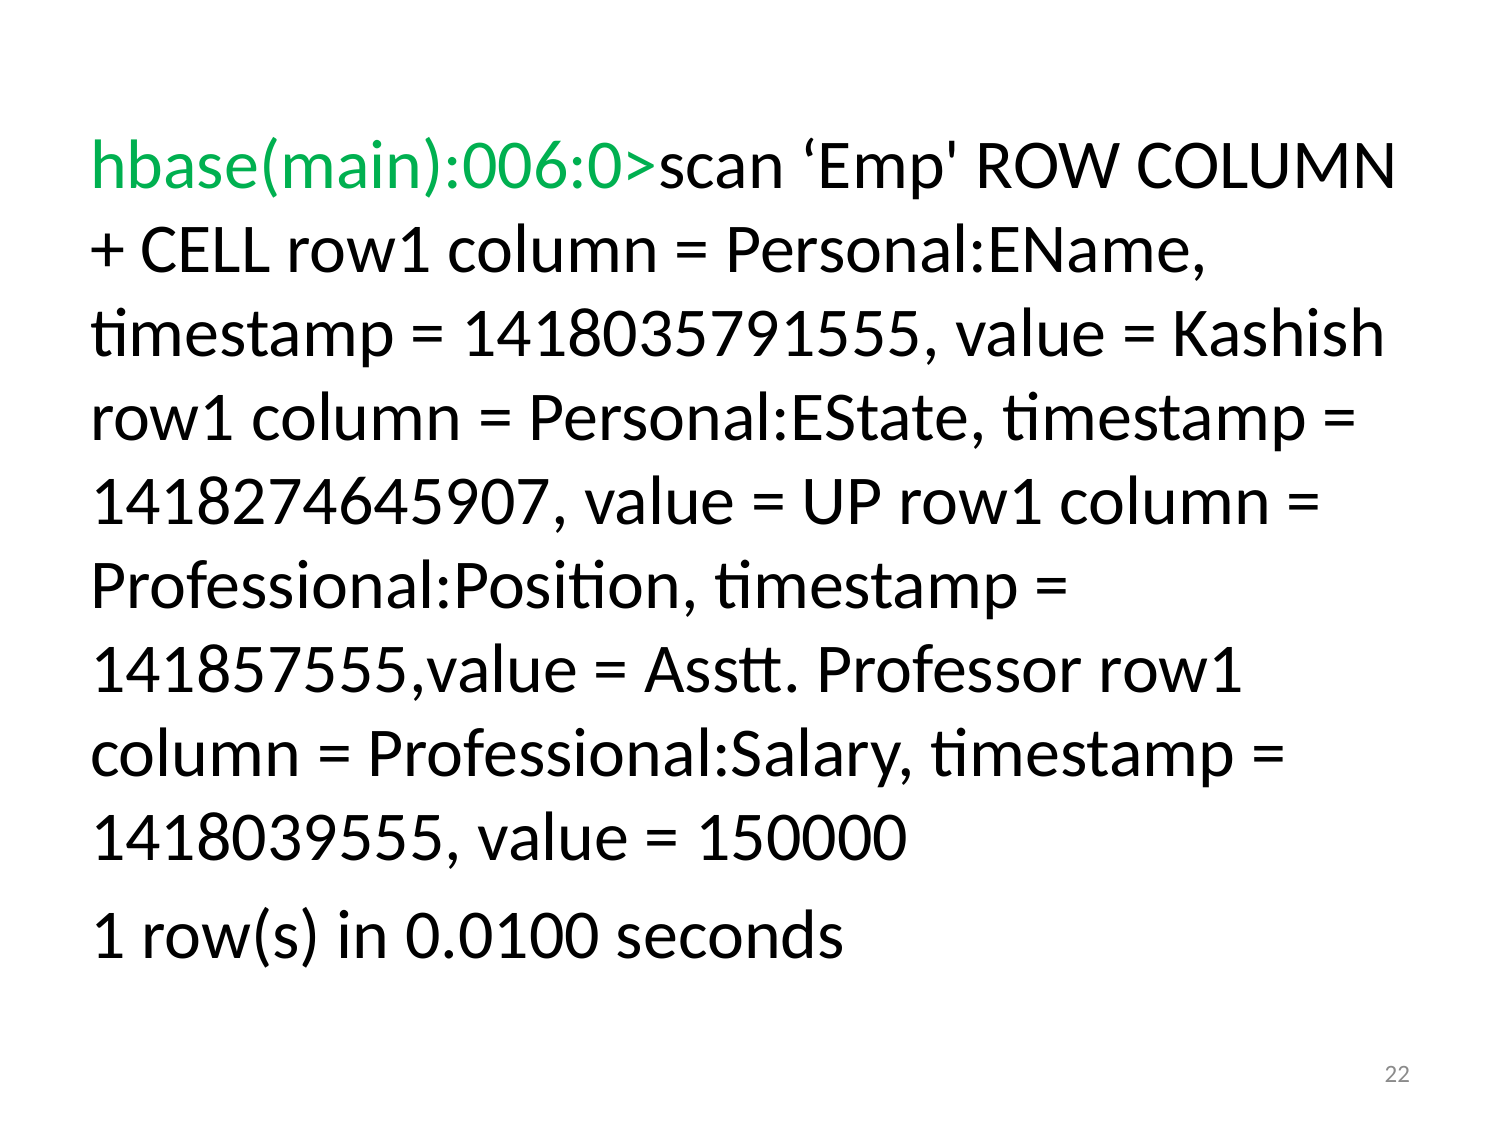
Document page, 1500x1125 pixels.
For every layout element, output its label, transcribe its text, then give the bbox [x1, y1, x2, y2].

list hbase(main):006:0>scan ‘Emp' ROW COLUMN + CELL row1 column = Personal:EName, timestamp = 1418035791555, value = Kashish row1 column = Personal:EState, timestamp = 1418274645907, value = UP row1 column = Professional:Position, timestamp = 141857555,value = Asstt. Professor row1 column = Professional:Salary, timestamp = 1418039555, value = 150000 1 row(s) in 0.0100 seconds [75, 110, 1425, 1028]
slide_number 22 [1074, 1042, 1425, 1103]
